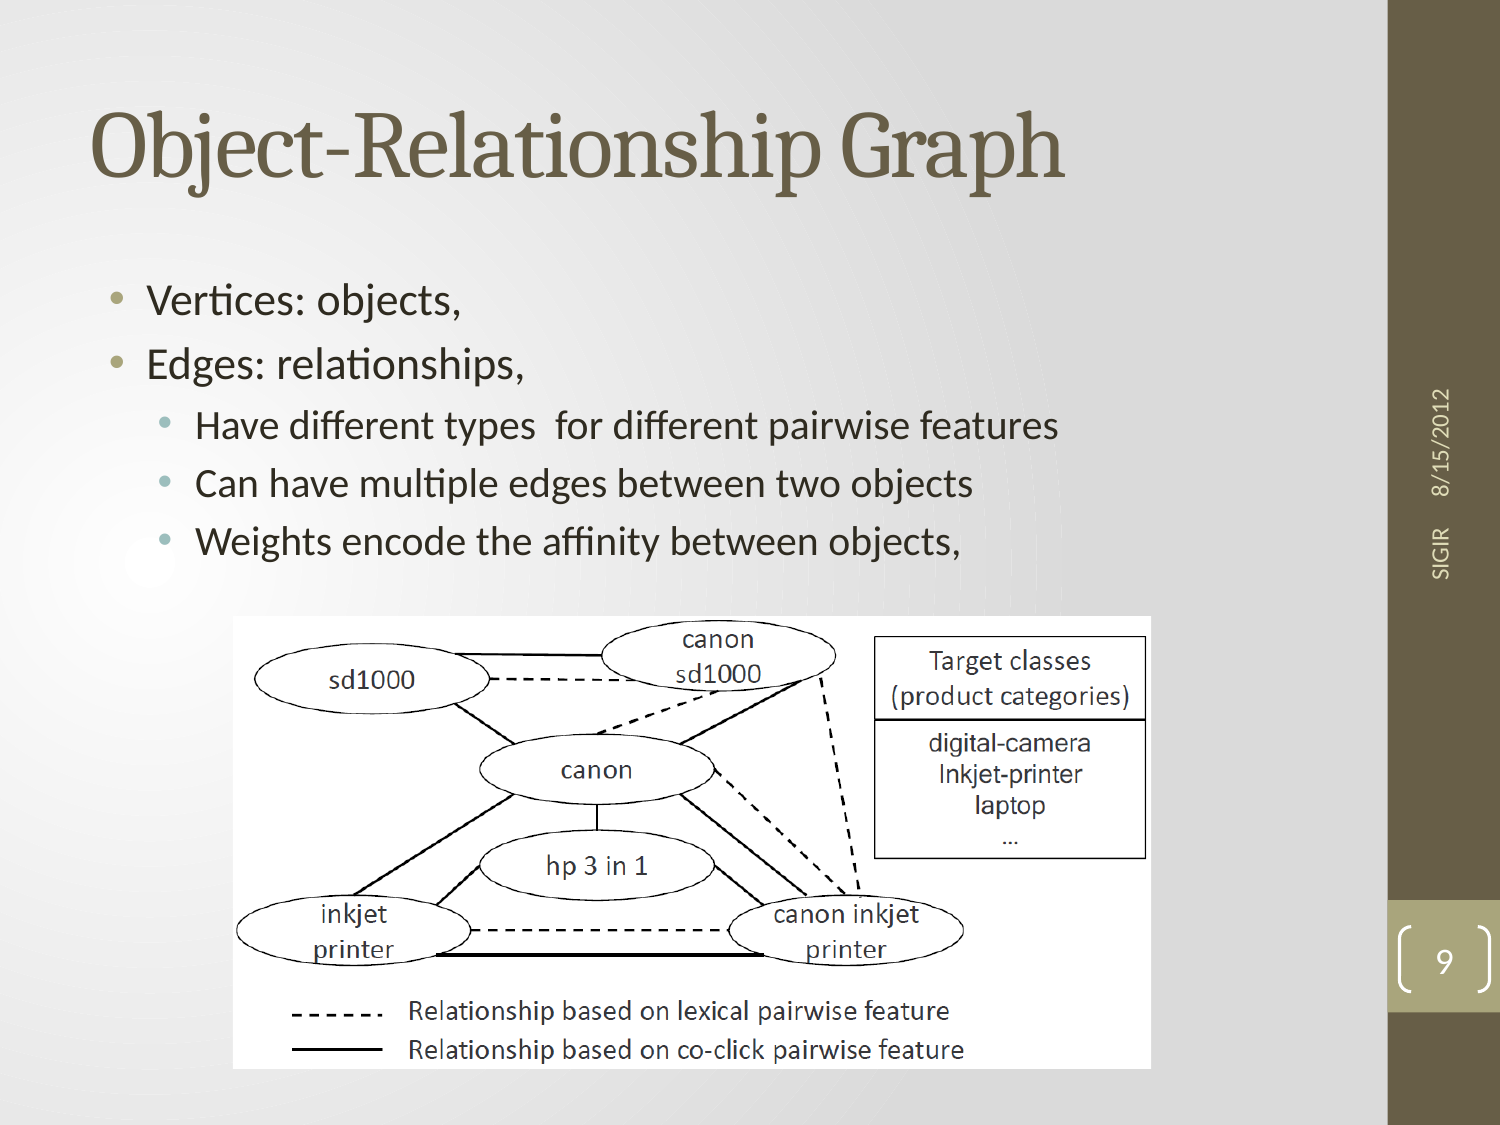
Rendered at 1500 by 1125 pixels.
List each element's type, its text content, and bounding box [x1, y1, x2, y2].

picture [232, 616, 1152, 1069]
footer SIGIR [1408, 512, 1469, 638]
slide_number 9 [1397, 925, 1492, 994]
title Object-Relationship Graph [75, 45, 1325, 233]
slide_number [1408, 350, 1469, 512]
